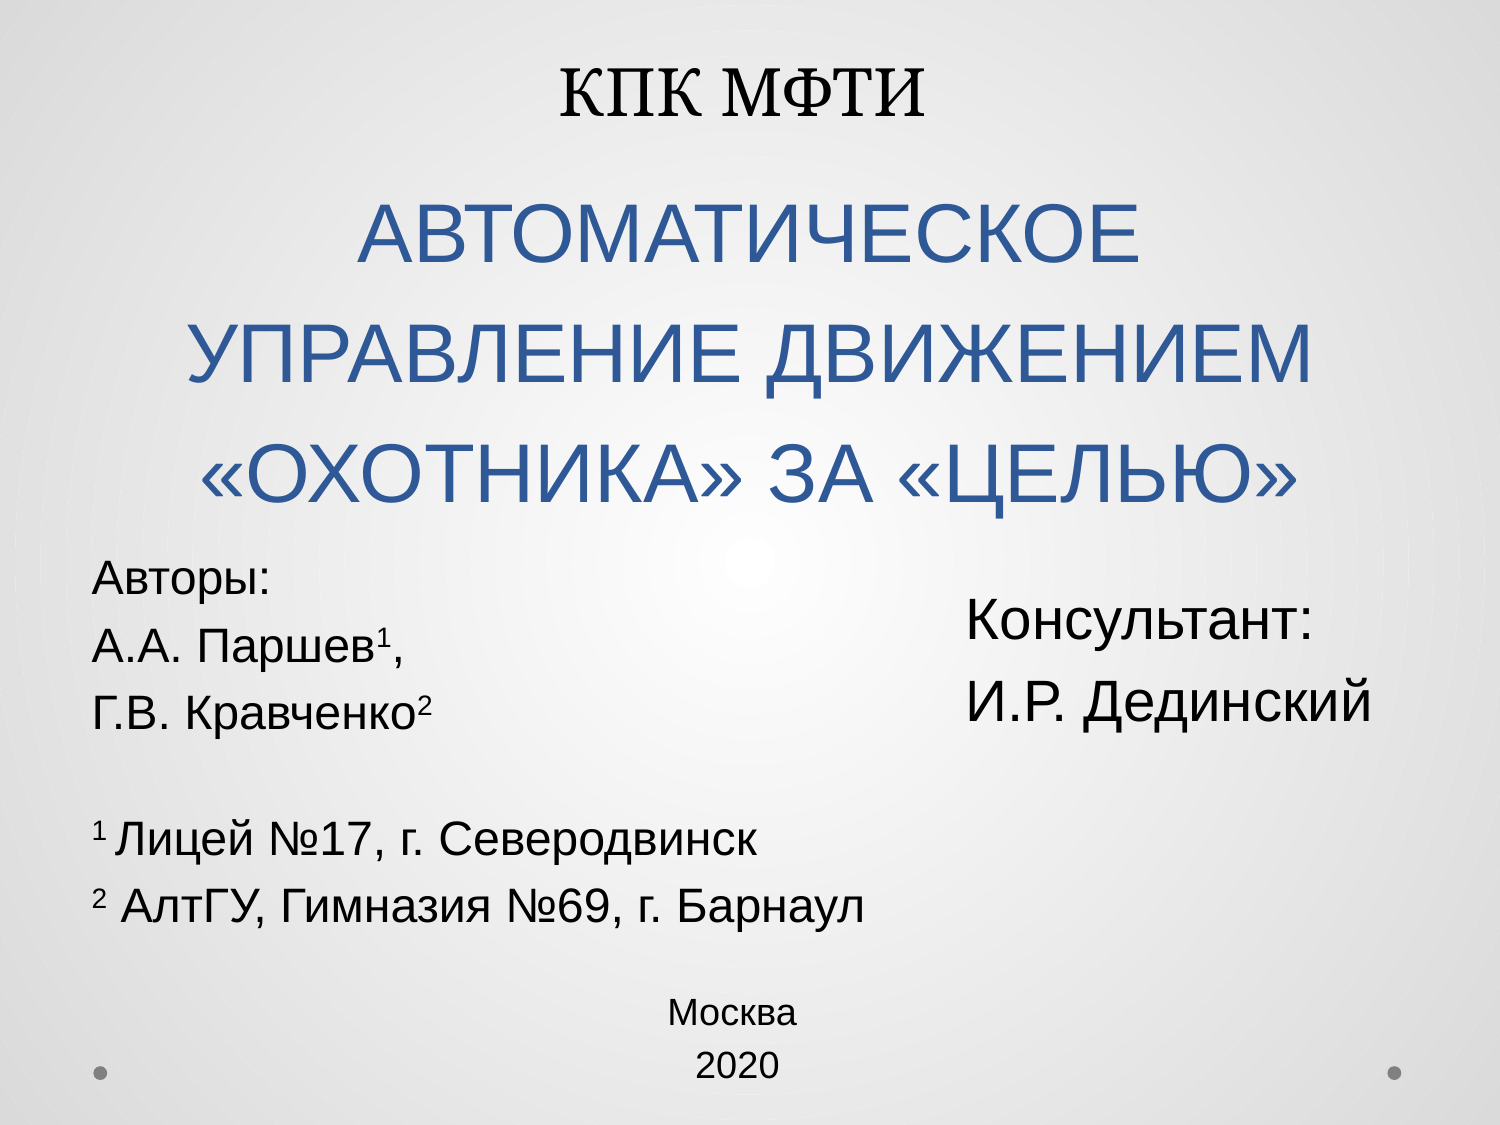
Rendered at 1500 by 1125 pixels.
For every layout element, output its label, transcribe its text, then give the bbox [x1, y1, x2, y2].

text_box КПК МФТИ [543, 42, 942, 138]
text_box Консультант: И.Р. Дединский [950, 574, 1424, 764]
subtitle Авторы: А.А. Паршев1, Г.В. Кравченко2 1 Лицей №17, г. Северодвинск 2 АлтГУ, Гимназия №69, г. Барнаул [76, 538, 916, 941]
title АВТОМАТИЧЕСКОЕ УПРАВЛЕНИЕ ДВИЖЕНИЕМ «ОХОТНИКА» ЗА «ЦЕЛЬЮ» [112, 160, 1388, 528]
text_box Москва 2020 [419, 979, 1046, 1094]
